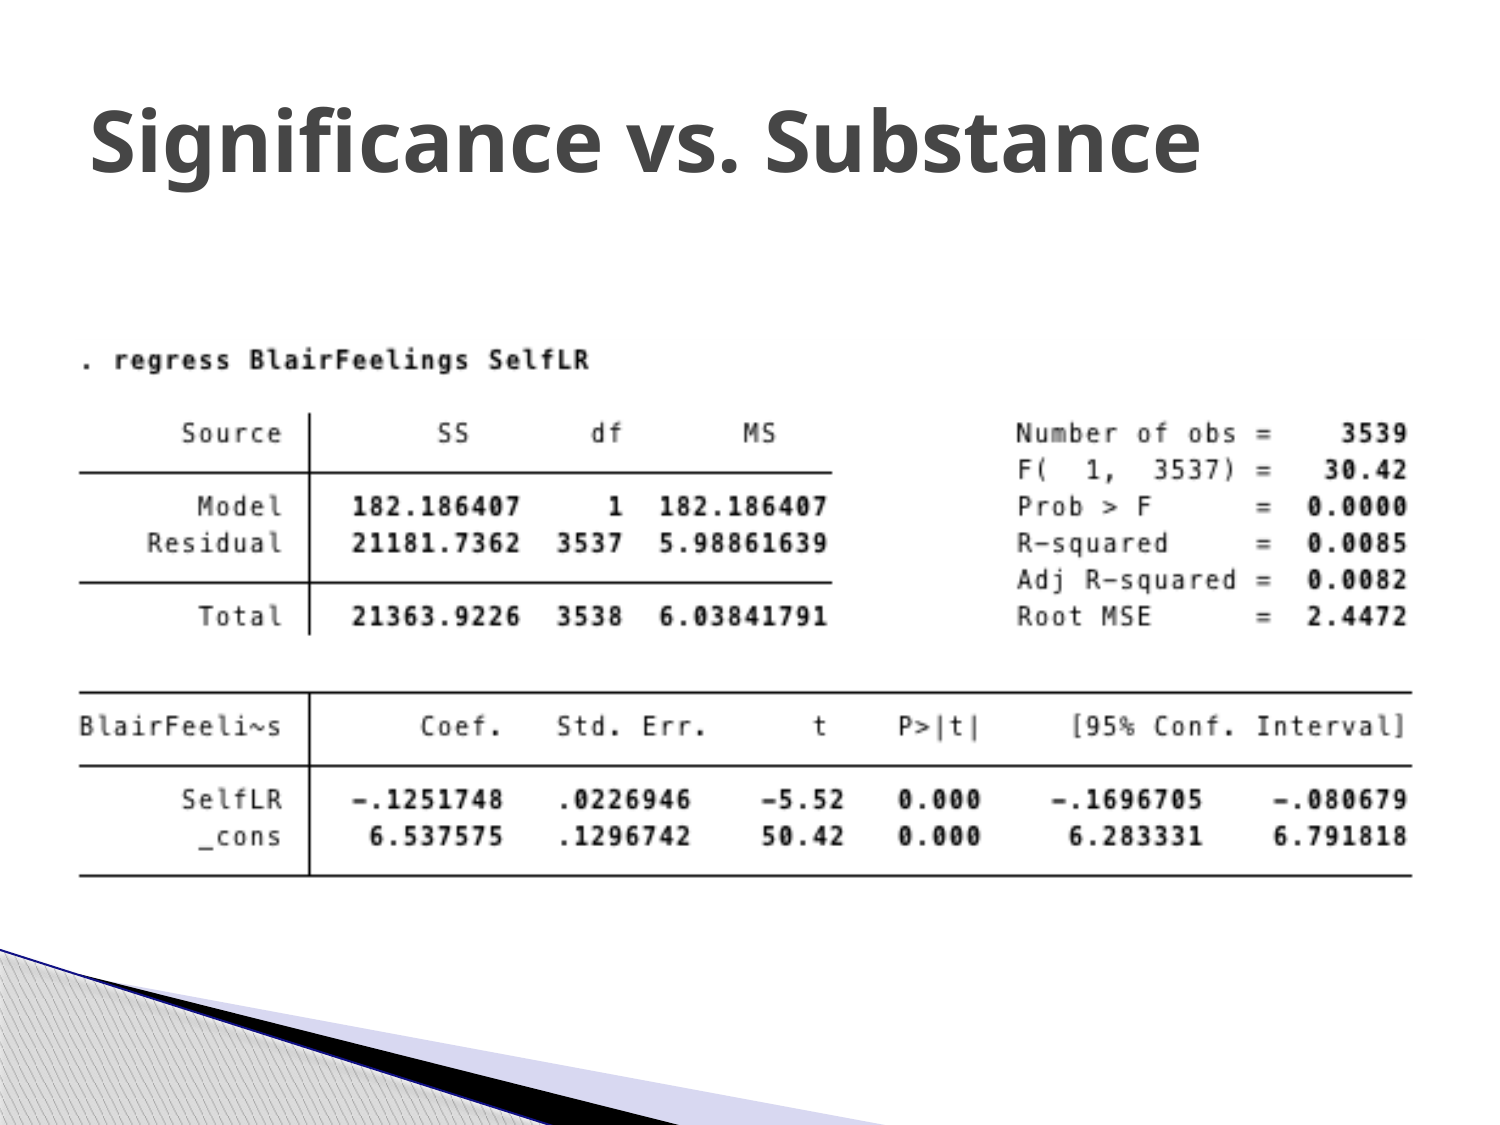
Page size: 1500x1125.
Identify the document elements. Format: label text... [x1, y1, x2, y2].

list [74, 242, 1426, 986]
title Significance vs. Substance [75, 45, 1425, 233]
